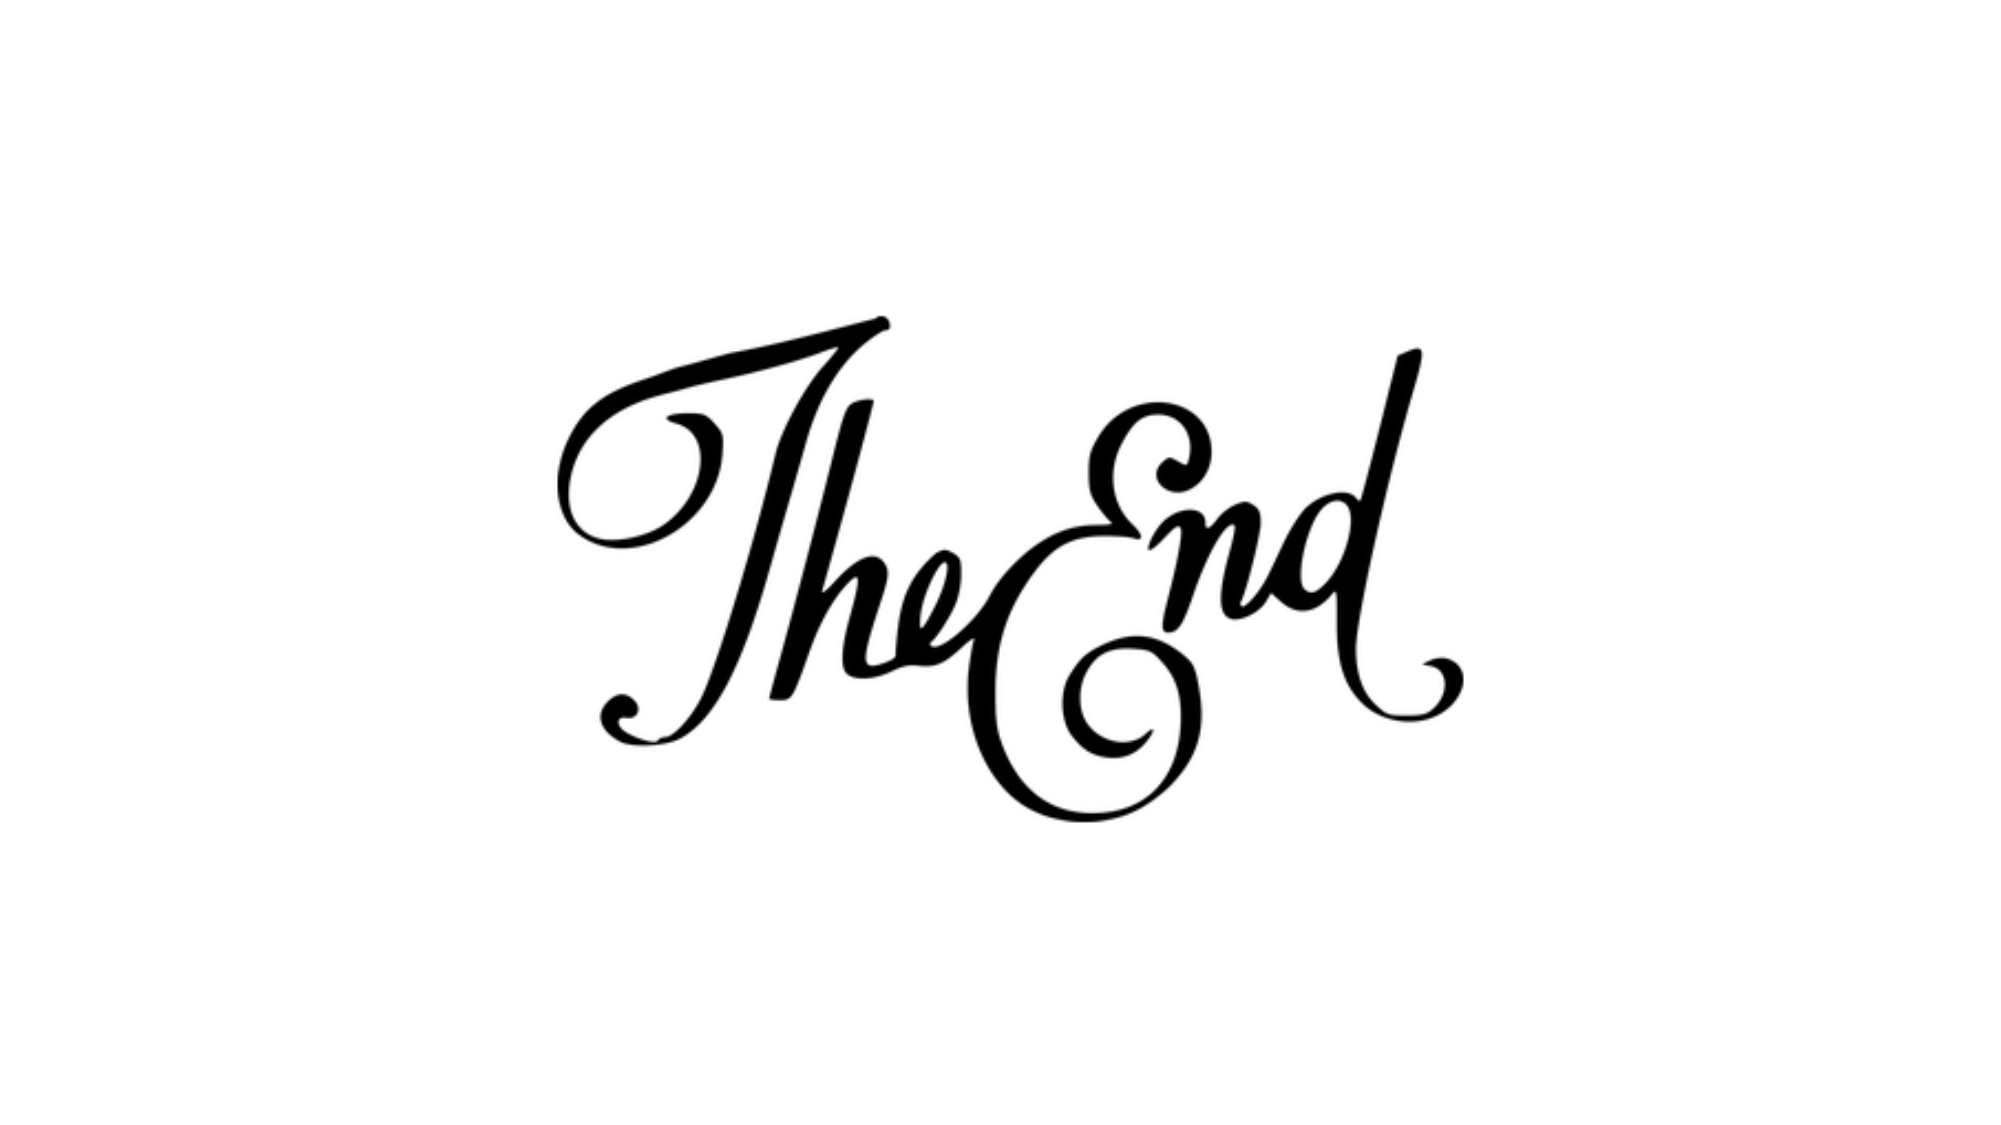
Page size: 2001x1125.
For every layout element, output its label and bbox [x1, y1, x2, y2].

picture [514, 277, 1486, 836]
